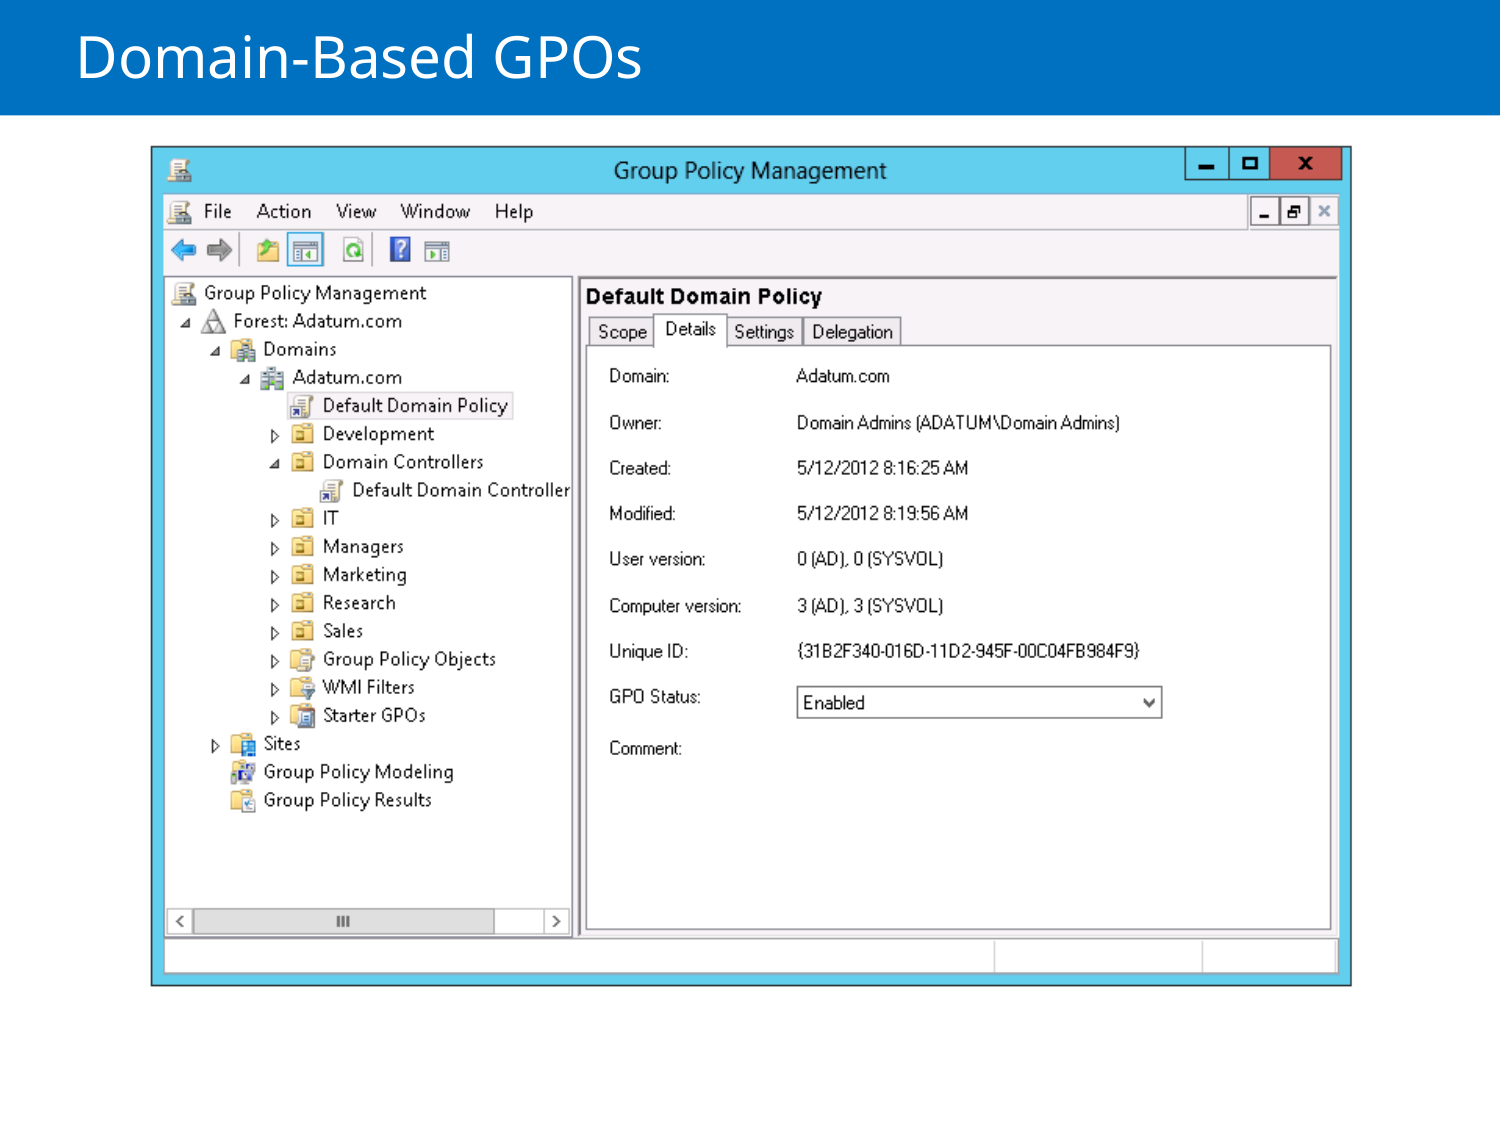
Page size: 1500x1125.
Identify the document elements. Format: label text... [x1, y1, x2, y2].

picture [137, 129, 1363, 996]
title Domain-Based GPOs [75, 0, 1351, 122]
